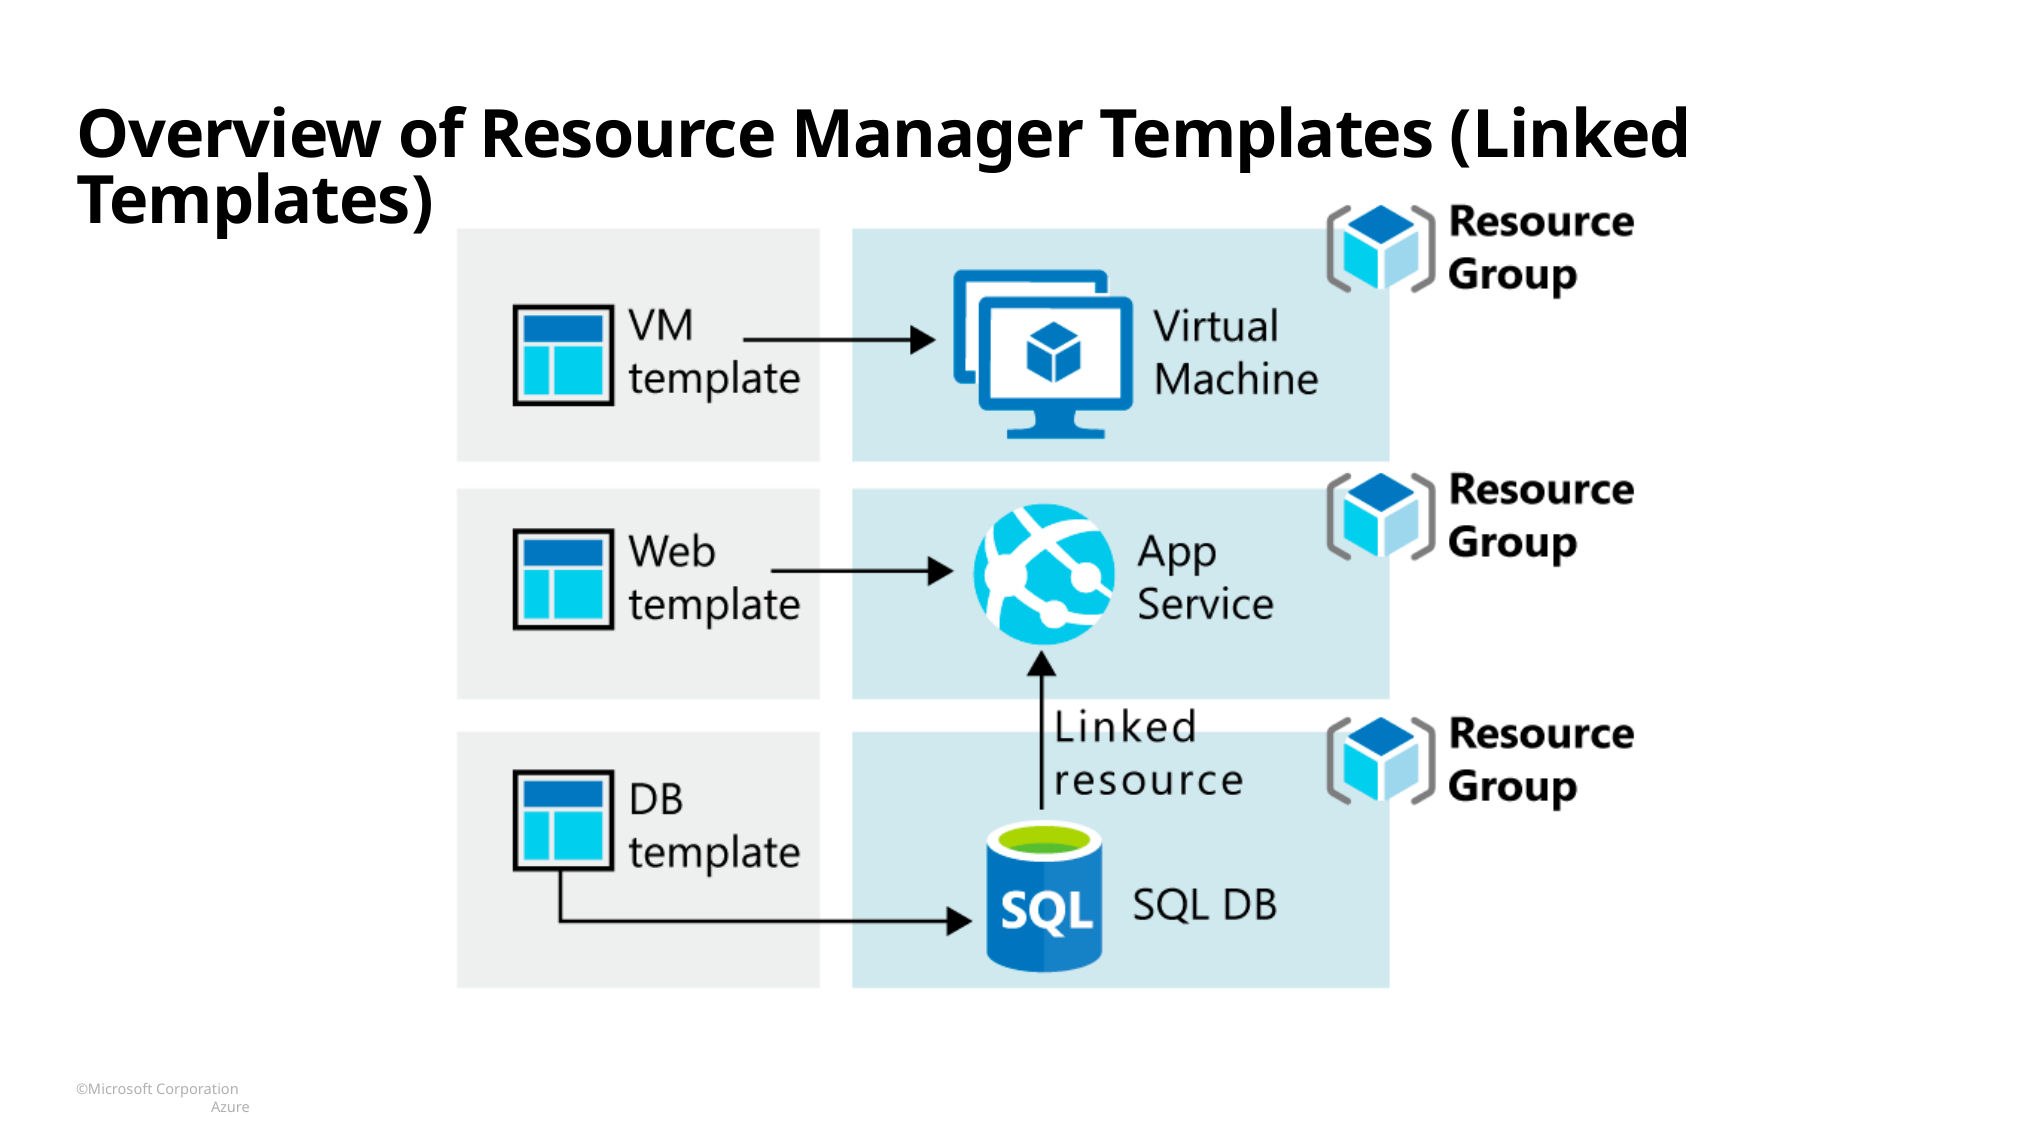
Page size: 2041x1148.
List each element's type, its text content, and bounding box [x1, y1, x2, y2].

title Overview of Resource Manager Templates (Linked Templates) [76, 103, 1969, 172]
picture [455, 194, 1646, 993]
